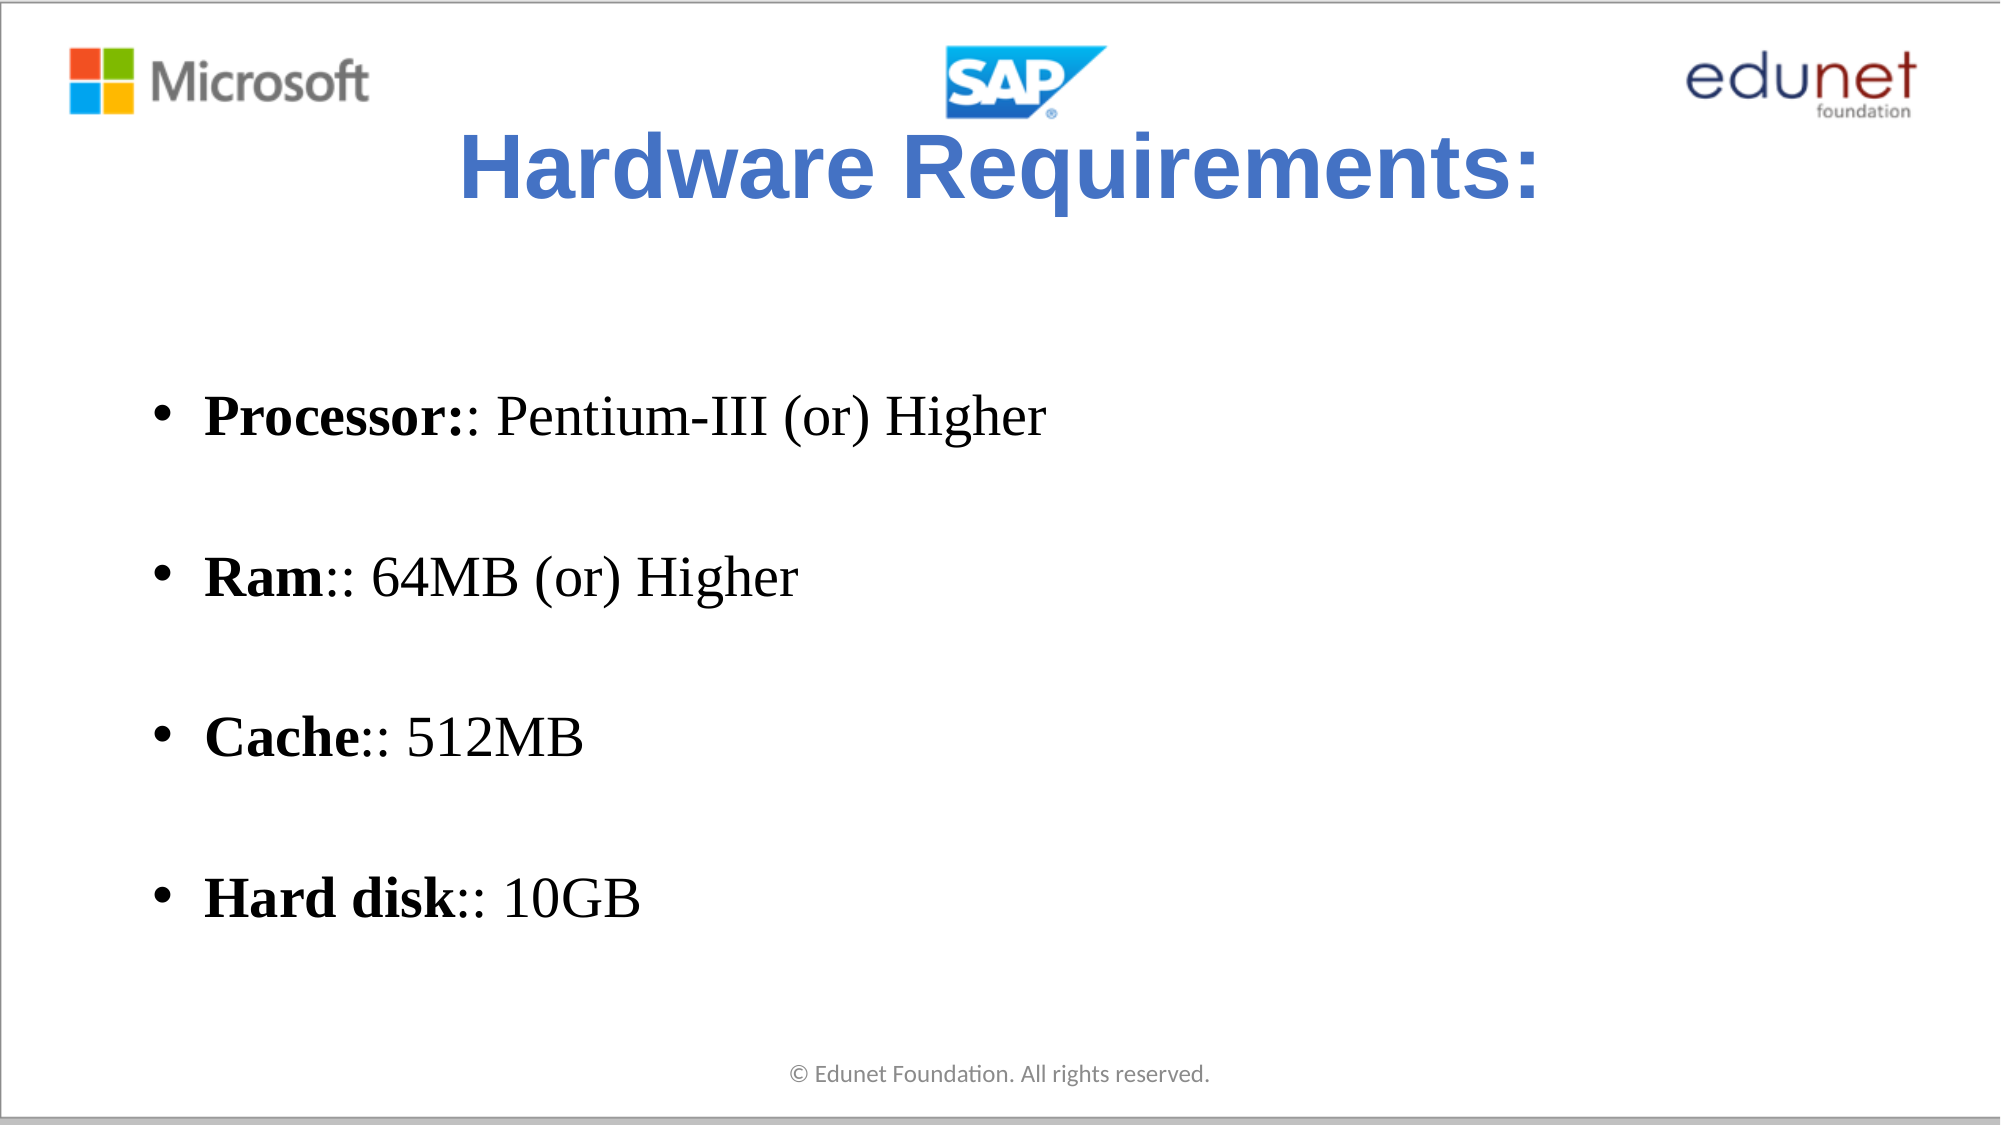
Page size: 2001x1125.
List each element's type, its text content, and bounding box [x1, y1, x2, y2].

footer © Edunet Foundation. All rights reserved. [662, 1042, 1338, 1103]
list Processor:: Pentium-III (or) Higher Ram:: 64MB (or) Higher Cache:: 512MB Hard disk:: 10GB [137, 299, 1863, 1014]
picture [0, 0, 2001, 1125]
title Hardware Requirements: [137, 59, 1863, 278]
